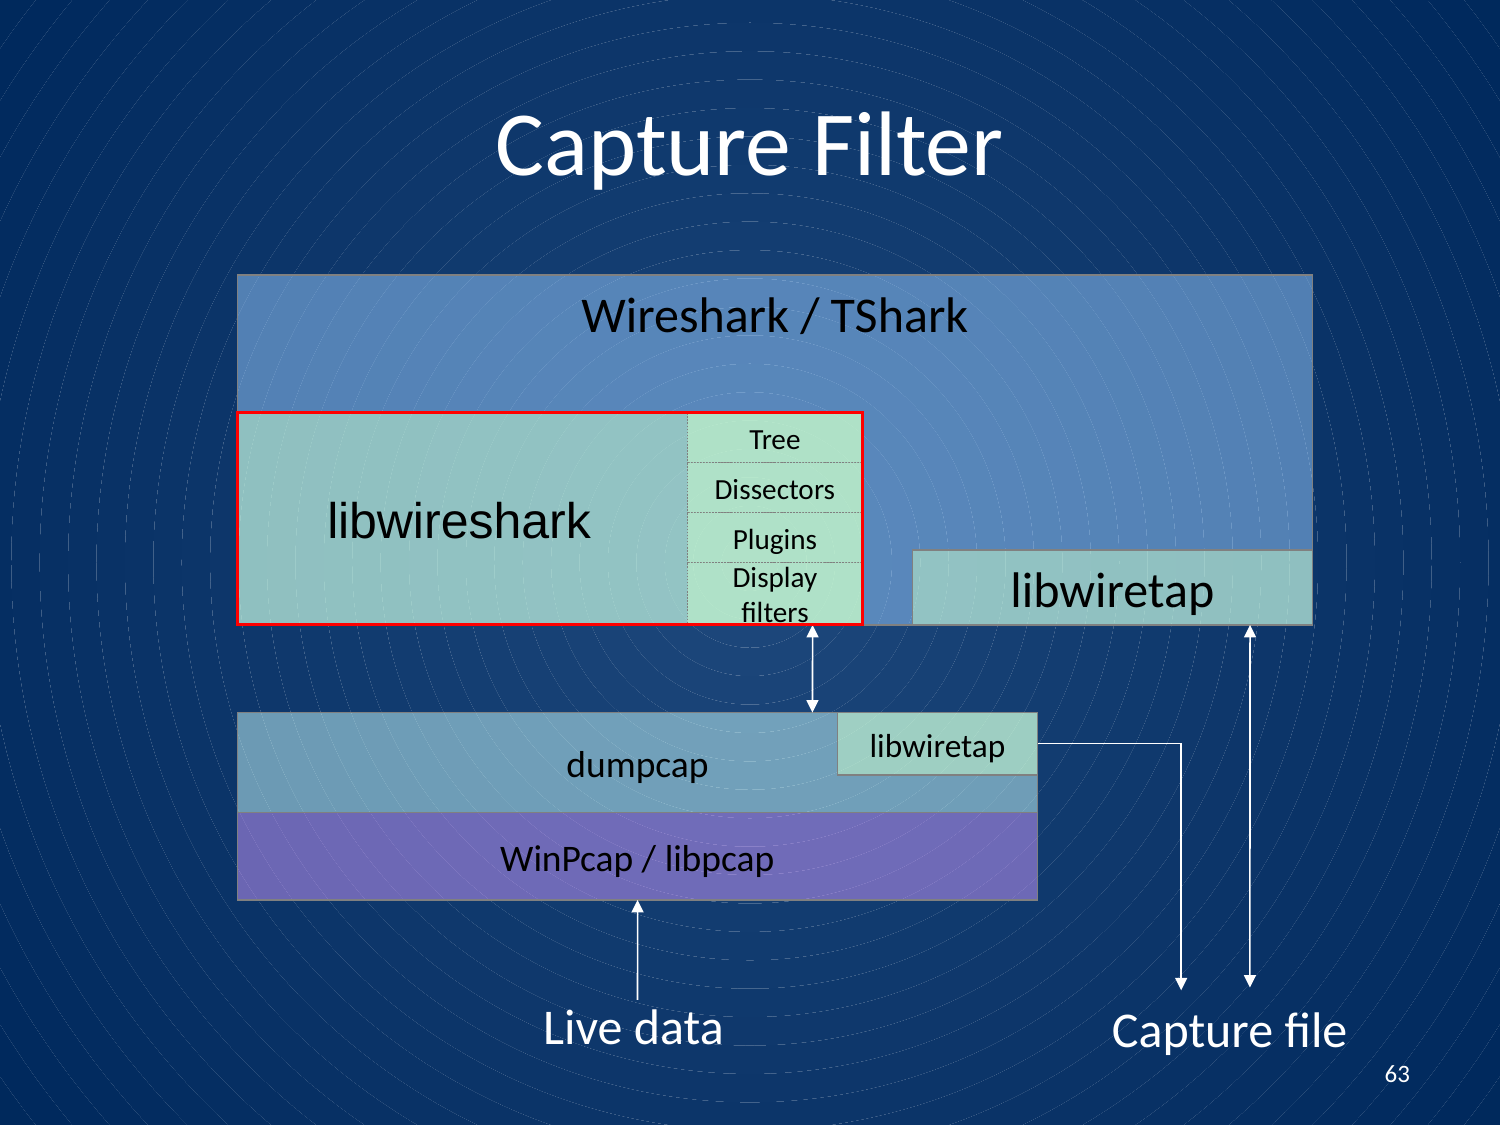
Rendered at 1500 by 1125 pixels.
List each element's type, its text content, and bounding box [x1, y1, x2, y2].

text_box [631, 900, 644, 987]
text_box [1243, 624, 1257, 988]
title Capture Filter [75, 45, 1425, 233]
text_box Live data [528, 987, 739, 1063]
text_box Capture file [999, 990, 1363, 1065]
text_box [237, 412, 863, 625]
text_box dumpcap [237, 712, 1032, 812]
text_box WinPcap / libpcap [237, 812, 1032, 900]
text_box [1037, 743, 1182, 991]
text_box Wireshark / TShark [237, 275, 1313, 625]
slide_number 63 [1074, 1042, 1425, 1103]
text_box [806, 625, 819, 713]
text_box libwiretap [912, 549, 1313, 625]
text_box libwiretap [837, 712, 1038, 775]
